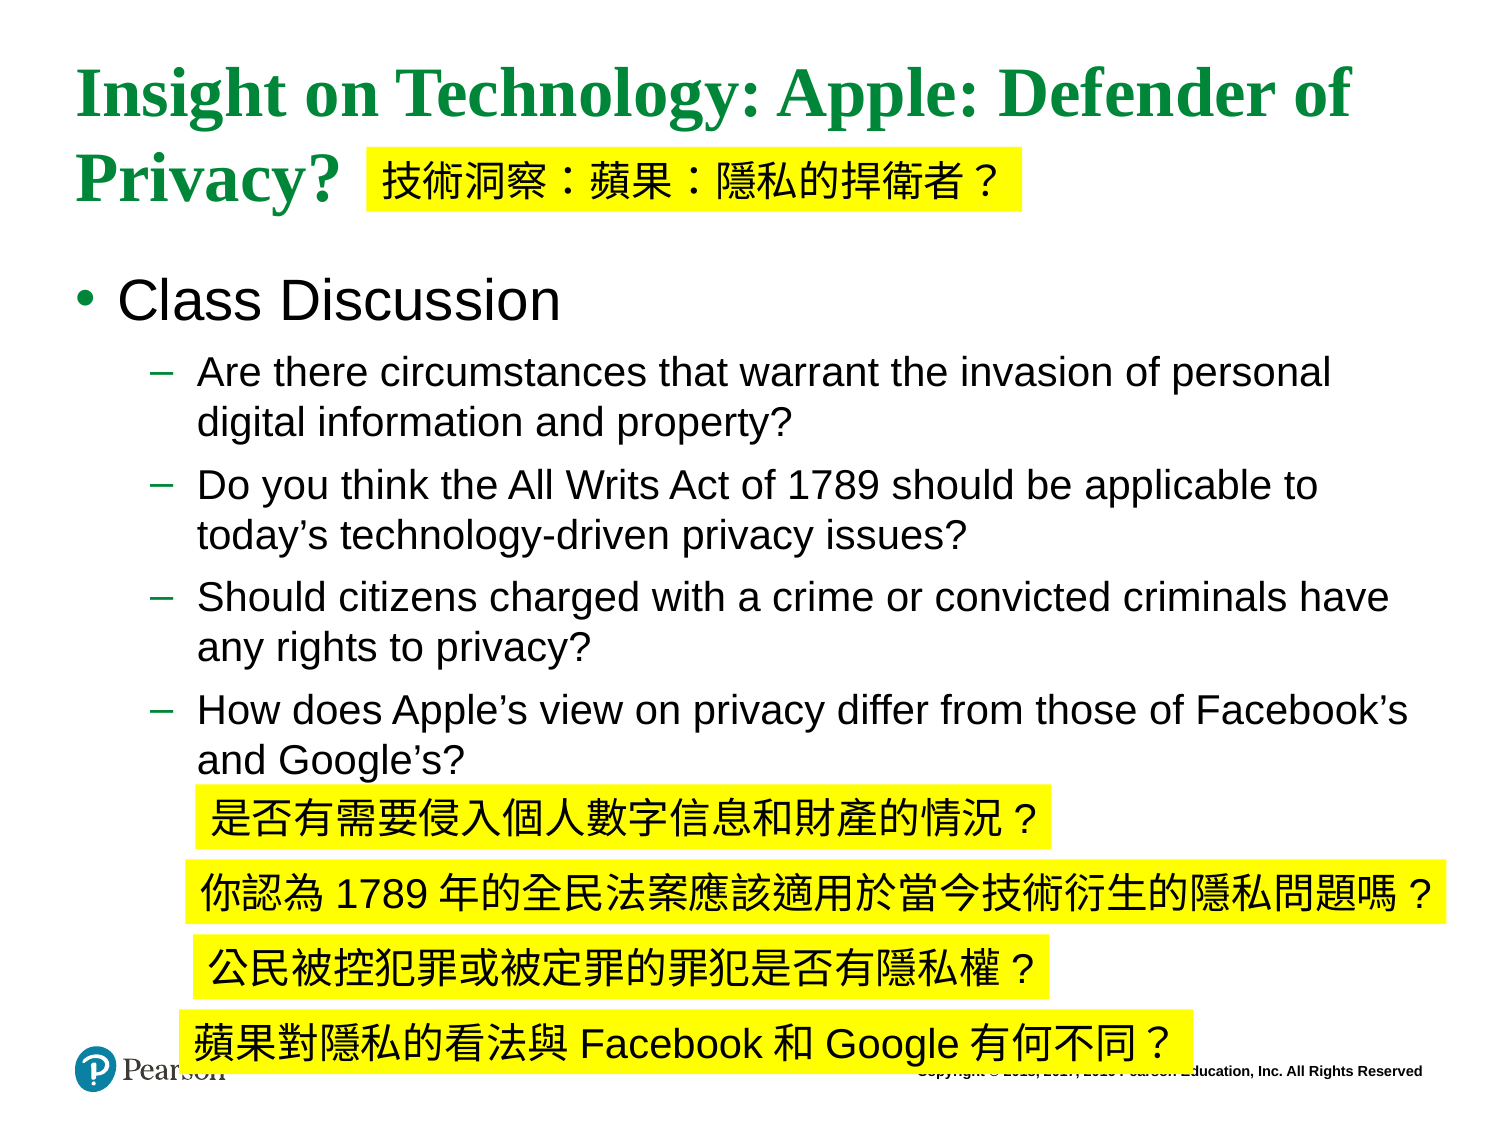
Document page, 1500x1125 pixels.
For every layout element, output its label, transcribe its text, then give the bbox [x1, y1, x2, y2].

list Class Discussion Are there circumstances that warrant the invasion of personal digital information and property? Do you think the All Writs Act of 1789 should be applicable to today’s technology-driven privacy issues? Should citizens charged with a crime or convicted criminals have any rights to privacy? How does Apple’s view on privacy differ from those of Facebook’s and Google’s? [75, 262, 1425, 1005]
text_box 是否有需要侵入個人數字信息和財產的情況? [195, 784, 1052, 850]
text_box 蘋果對隱私的看法與Facebook和Google有何不同？ [179, 1009, 1194, 1075]
text_box 你認為1789年的全民法案應該適用於當今技術衍生的隱私問題嗎? [185, 859, 1447, 925]
text_box 技術洞察：蘋果：隱私的捍衛者？ [366, 146, 1023, 212]
title Insight on Technology: Apple: Defender of Privacy? [75, 35, 1425, 216]
text_box 公民被控犯罪或被定罪的罪犯是否有隱私權? [193, 934, 1050, 1000]
